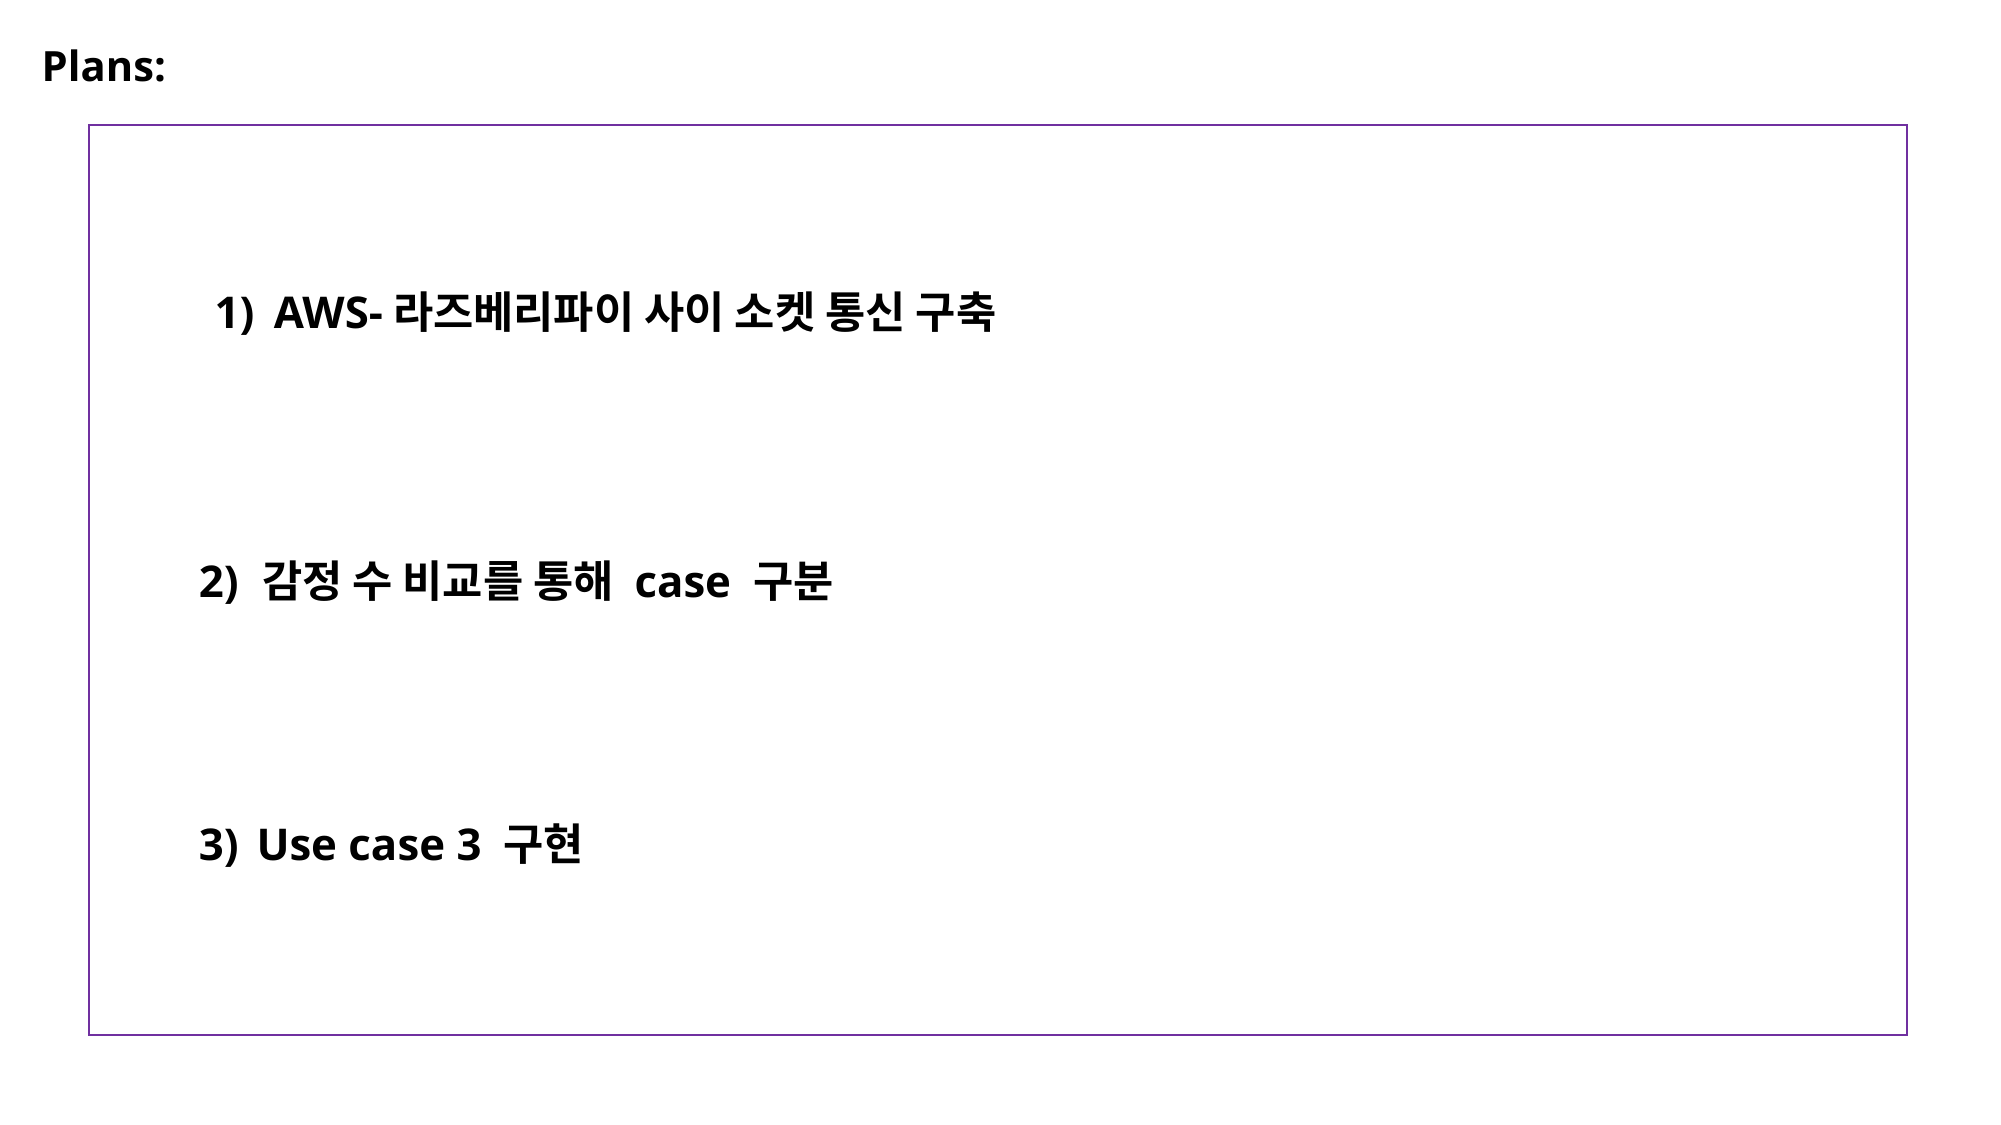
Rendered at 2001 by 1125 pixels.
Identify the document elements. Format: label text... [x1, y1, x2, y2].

text_box [89, 124, 1908, 1036]
text_box 3) Use case 3 구현 [183, 782, 1688, 877]
text_box 2) 감정 수 비교를 통해 case 구분 [183, 520, 1688, 614]
text_box AWS-라즈베리파이 사이 소켓 통신 구축 [183, 251, 1688, 345]
text_box Plans: [26, 32, 605, 98]
